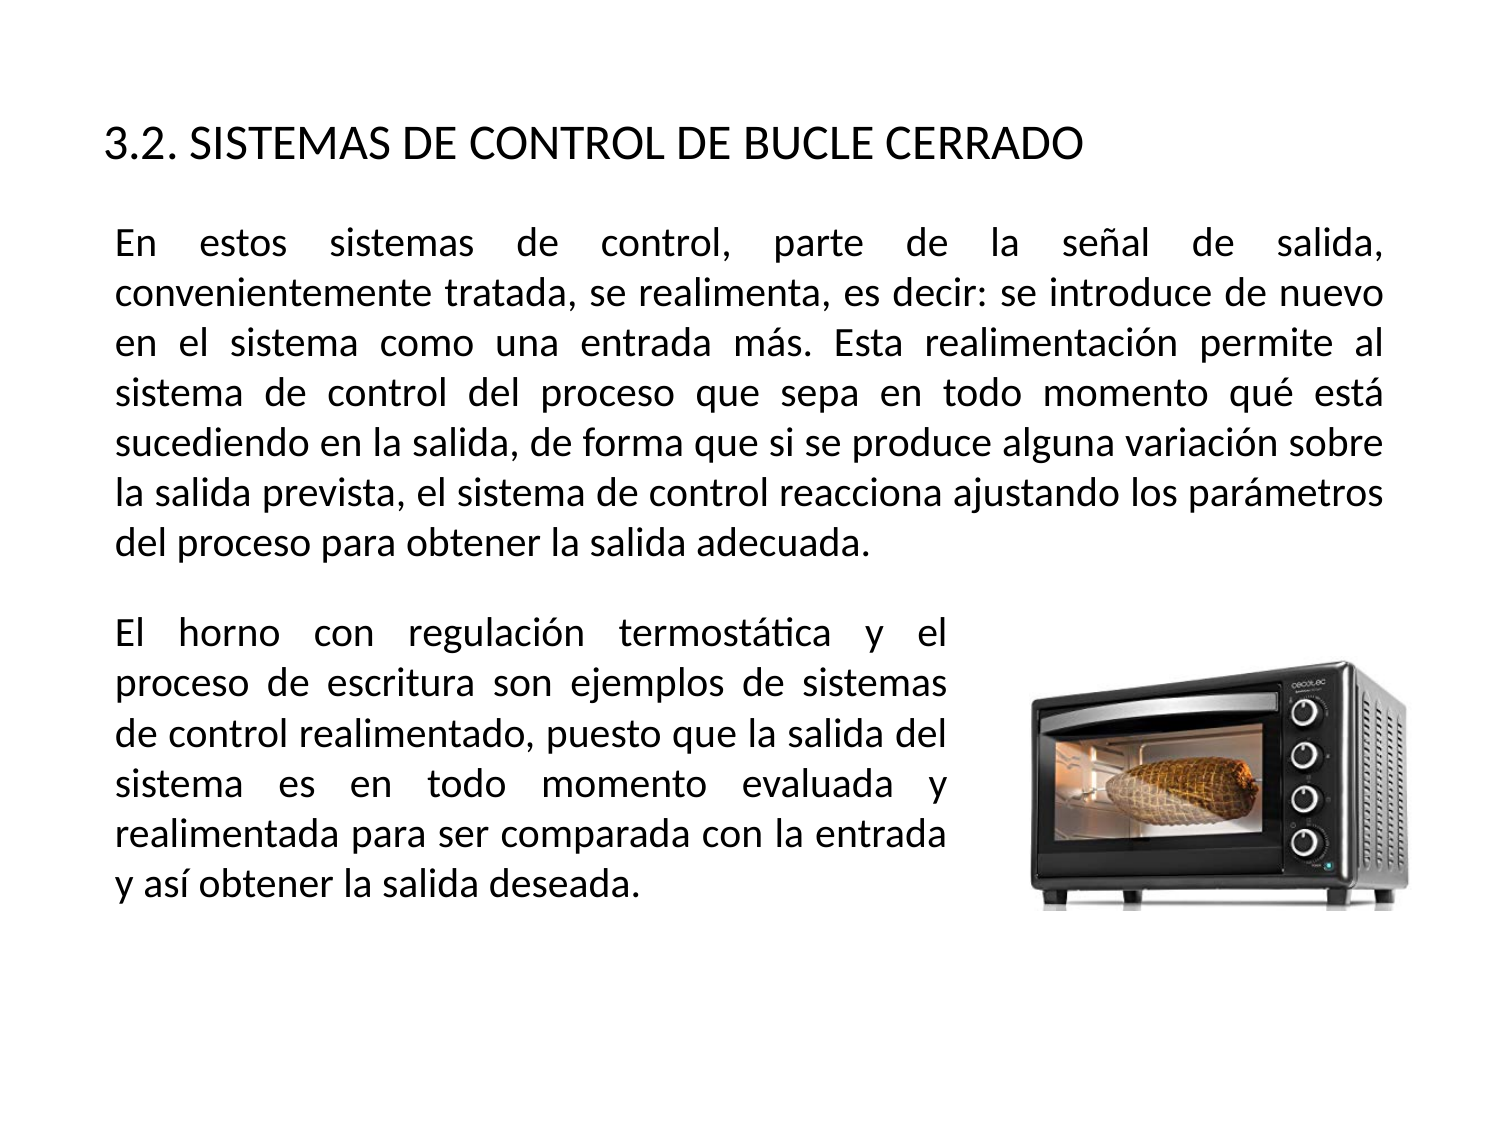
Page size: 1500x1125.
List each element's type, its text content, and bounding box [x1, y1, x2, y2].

text_box El horno con regulación termostática y el proceso de escritura son ejemplos de sistemas de control realimentado, puesto que la salida del sistema es en todo momento evaluada y realimentada para ser comparada con la entrada y así obtener la salida deseada. [100, 597, 963, 913]
text_box En estos sistemas de control, parte de la señal de salida, convenientemente tratada, se realimenta, es decir: se introduce de nuevo en el sistema como una entrada más. Esta realimentación permite al sistema de control del proceso que sepa en todo momento qué está sucediendo en la salida, de forma que si se produce alguna variación sobre la salida prevista, el sistema de control reacciona ajustando los parámetros del proceso para obtener la salida adecuada. [100, 206, 1400, 572]
text_box 3.2. SISTEMAS DE CONTROL DE BUCLE CERRADO [88, 101, 1412, 177]
picture [1029, 645, 1416, 911]
